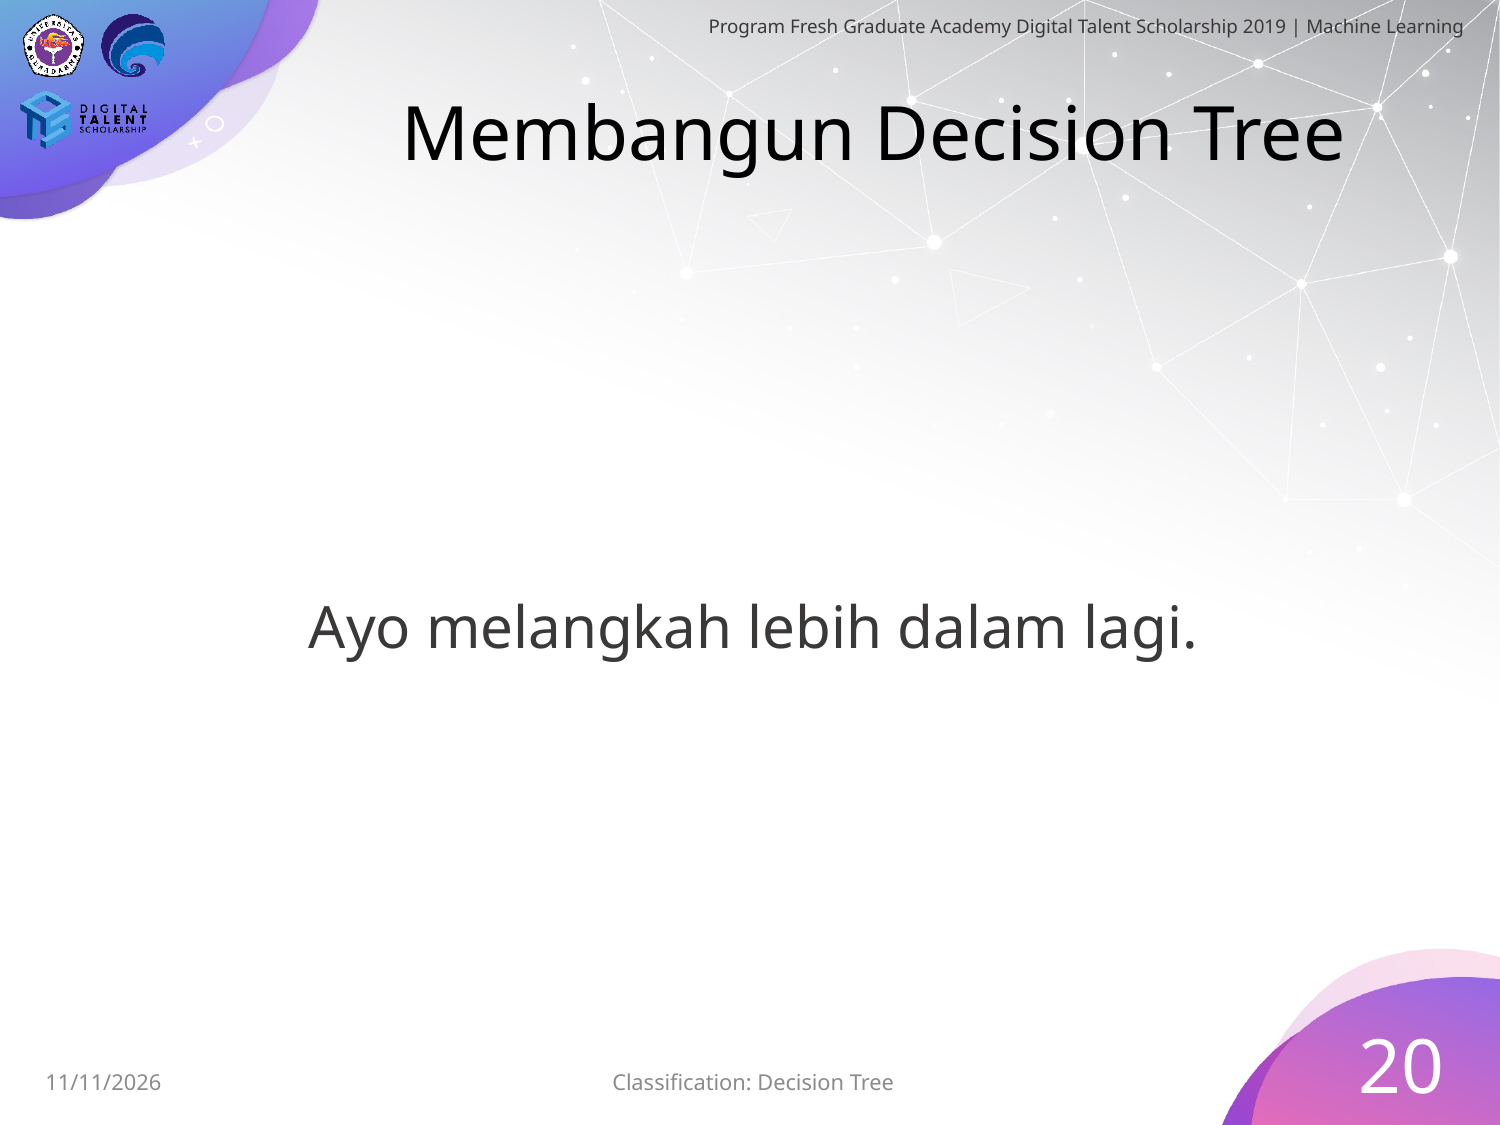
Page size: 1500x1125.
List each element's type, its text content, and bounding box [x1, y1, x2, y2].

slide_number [30, 1053, 272, 1114]
title Membangun Decision Tree [271, 66, 1477, 207]
slide_number 20 [1327, 1025, 1477, 1115]
picture [0, 0, 1500, 1125]
list Ayo melangkah lebih dalam lagi. [30, 238, 1477, 1014]
footer Classification: Decision Tree [386, 1053, 1121, 1114]
